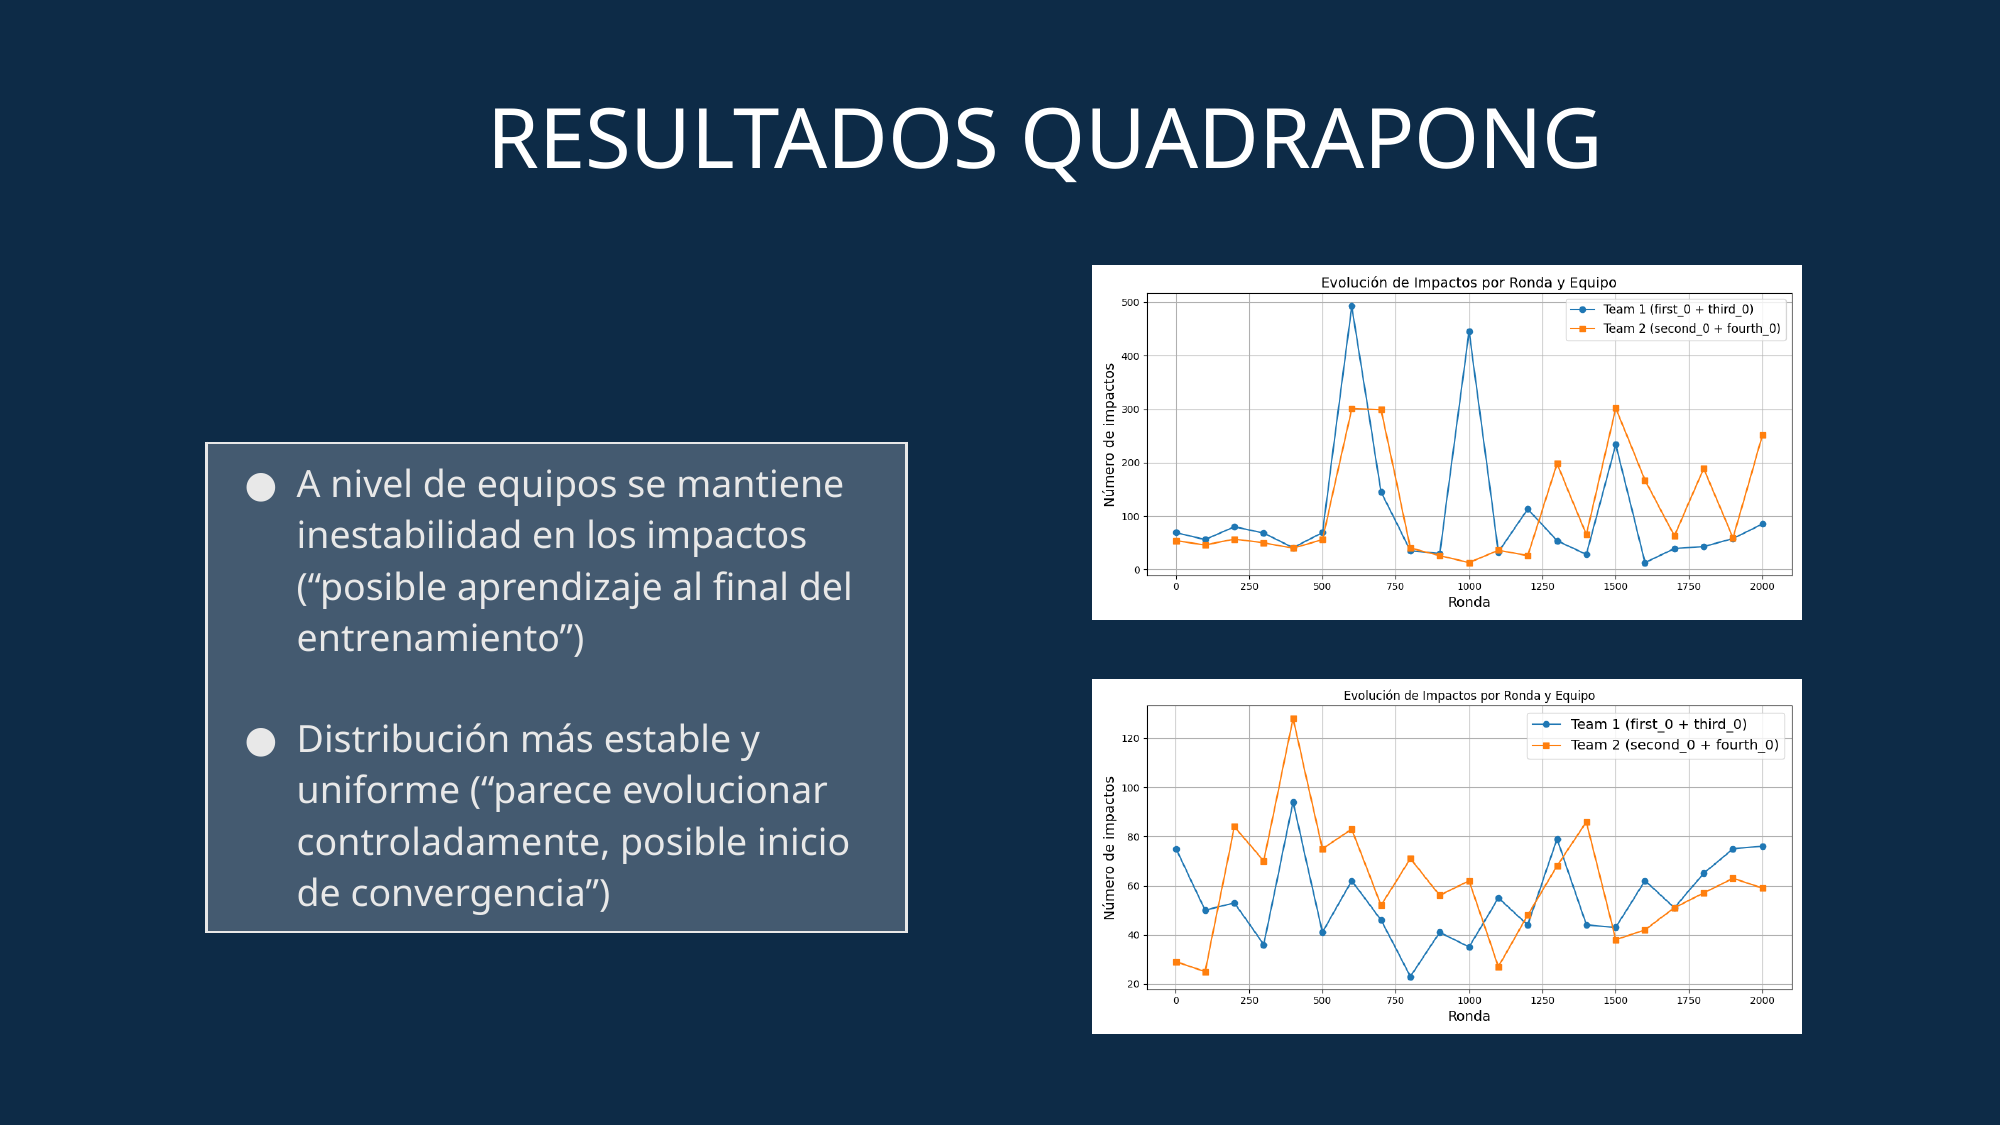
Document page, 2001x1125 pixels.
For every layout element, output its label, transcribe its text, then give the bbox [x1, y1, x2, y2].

picture [1091, 265, 1802, 621]
picture [1091, 678, 1802, 1034]
table_header A nivel de equipos se mantiene inestabilidad en los impactos (“posible aprendizaje al final del entrenamiento”) Distribución más estable y uniforme (“parece evolucionar controladamente, posible inicio de convergencia”) [208, 444, 905, 931]
text_box RESULTADOS QUADRAPONG [146, 32, 1945, 251]
